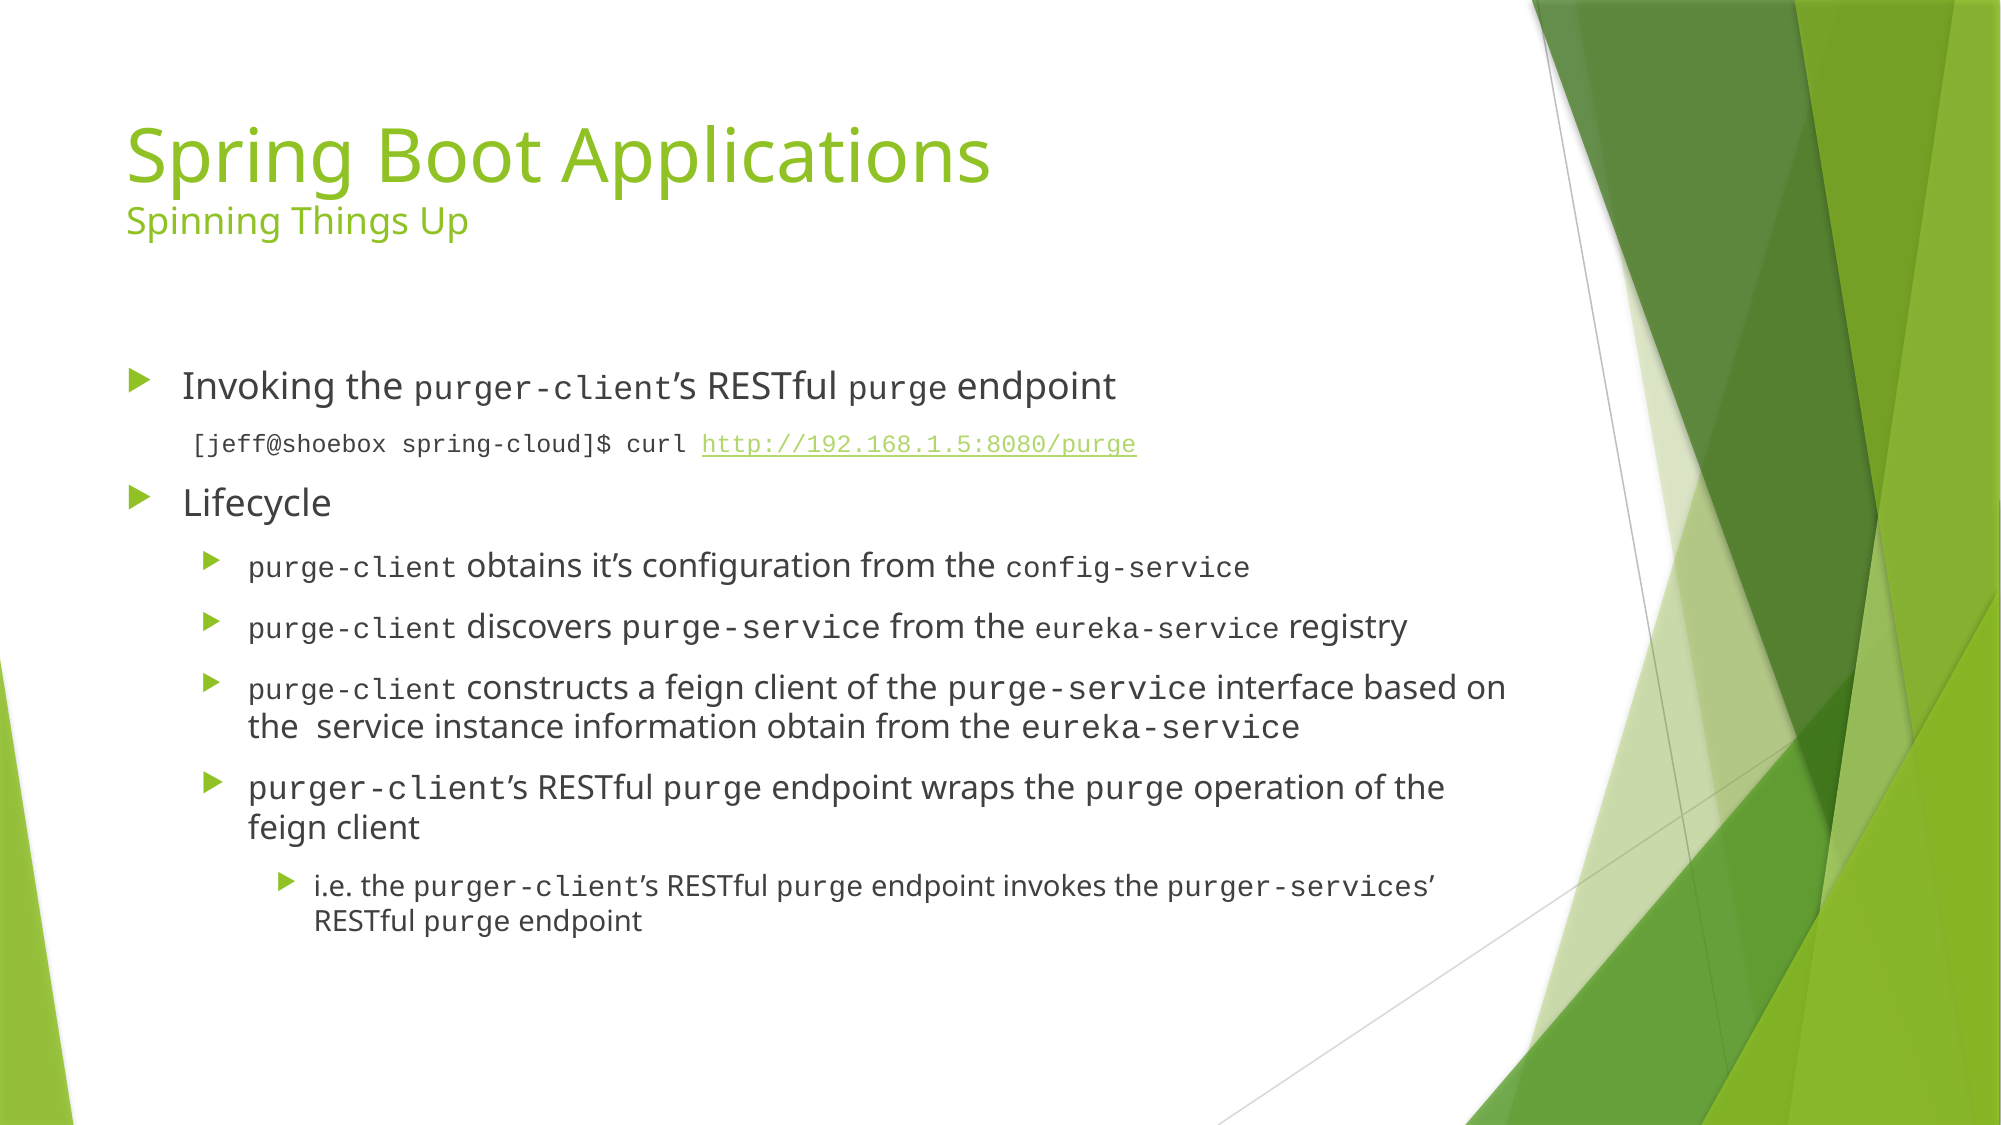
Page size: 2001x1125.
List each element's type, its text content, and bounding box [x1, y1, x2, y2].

list Invoking the purger-client’s RESTful purge endpoint [jeff@shoebox spring-cloud]$ curl http://192.168.1.5:8080/purge Lifecycle purge-client obtains it’s configuration from the config-service purge-client discovers purge-service from the eureka-service registry purge-client constructs a feign client of the purge-service interface based on the service instance information obtain from the eureka-service purger-client’s RESTful purge endpoint wraps the purge operation of the feign client i.e. the purger-client’s RESTful purge endpoint invokes the purger-services’ RESTful purge endpoint [111, 354, 1537, 1075]
title Spring Boot Applications Spinning Things Up [111, 99, 1522, 317]
